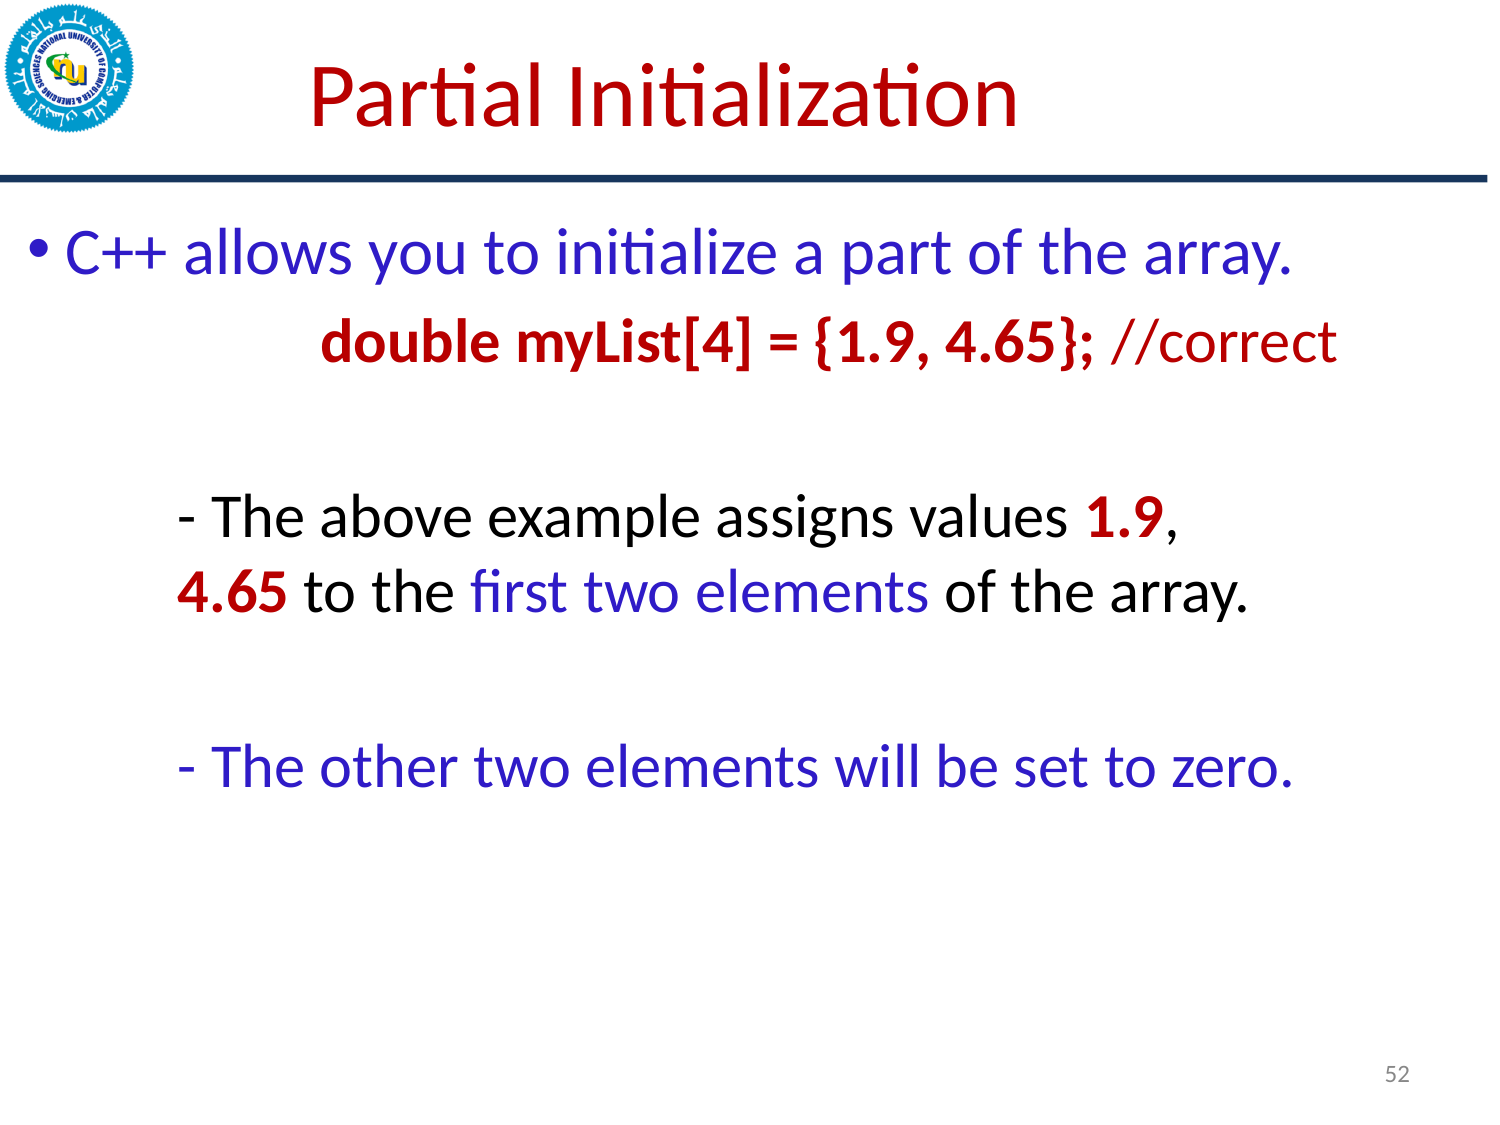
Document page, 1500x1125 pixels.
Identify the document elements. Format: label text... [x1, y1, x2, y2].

picture [28, 32, 37, 44]
text_box [0, 174, 1488, 183]
picture [4, 68, 37, 133]
subtitle C++ allows you to initialize a part of the array. double myList[4] = {1.9, 4.65}; //correct - The above example assigns values 1.9, 4.65 to the first two elements of the array. - The other two elements will be set to zero. [12, 200, 1463, 1125]
title Partial Initialization [37, 24, 1313, 155]
picture [31, 49, 37, 88]
slide_number 52 [1074, 1042, 1425, 1103]
picture [25, 84, 32, 94]
picture [4, 3, 134, 65]
picture [60, 17, 83, 24]
